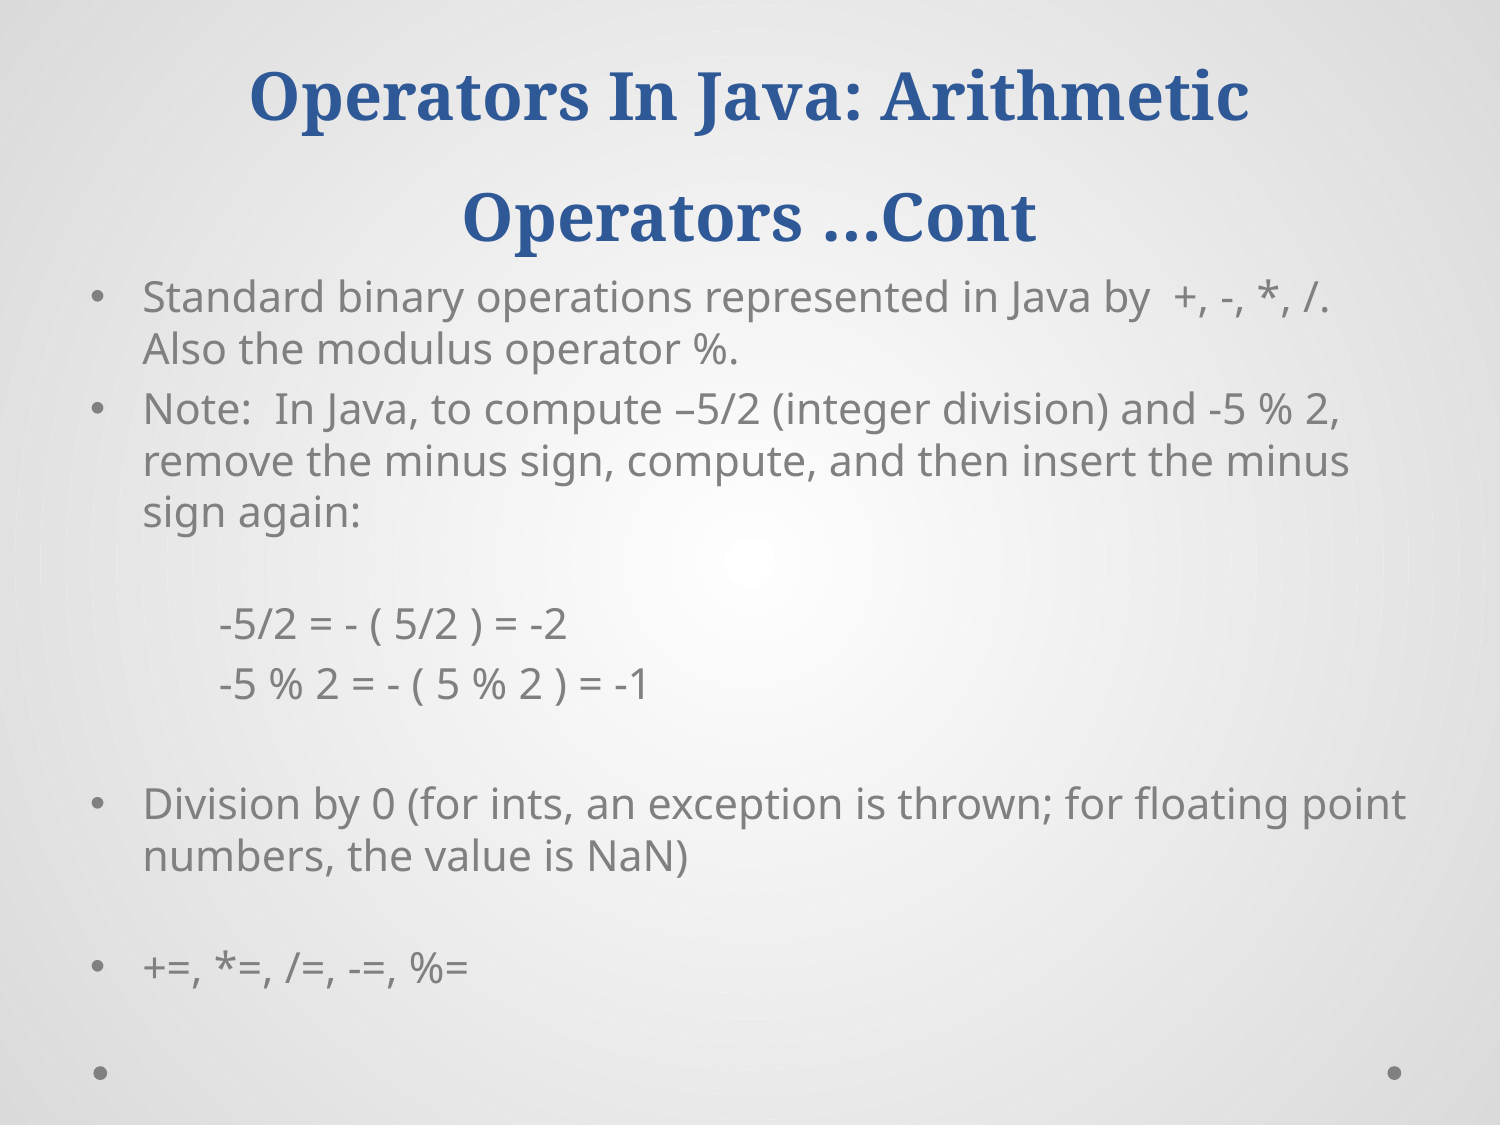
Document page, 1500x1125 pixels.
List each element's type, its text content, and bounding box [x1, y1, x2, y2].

list Standard binary operations represented in Java by +, -, *, /. Also the modulus operator %. Note: In Java, to compute –5/2 (integer division) and -5 % 2, remove the minus sign, compute, and then insert the minus sign again: -5/2 = - ( 5/2 ) = -2 -5 % 2 = - ( 5 % 2 ) = -1 Division by 0 (for ints, an exception is thrown; for floating point numbers, the value is NaN) +=, *=, /=, -=, %= [75, 262, 1425, 1005]
title Operators In Java: Arithmetic Operators …Cont [75, 0, 1425, 262]
